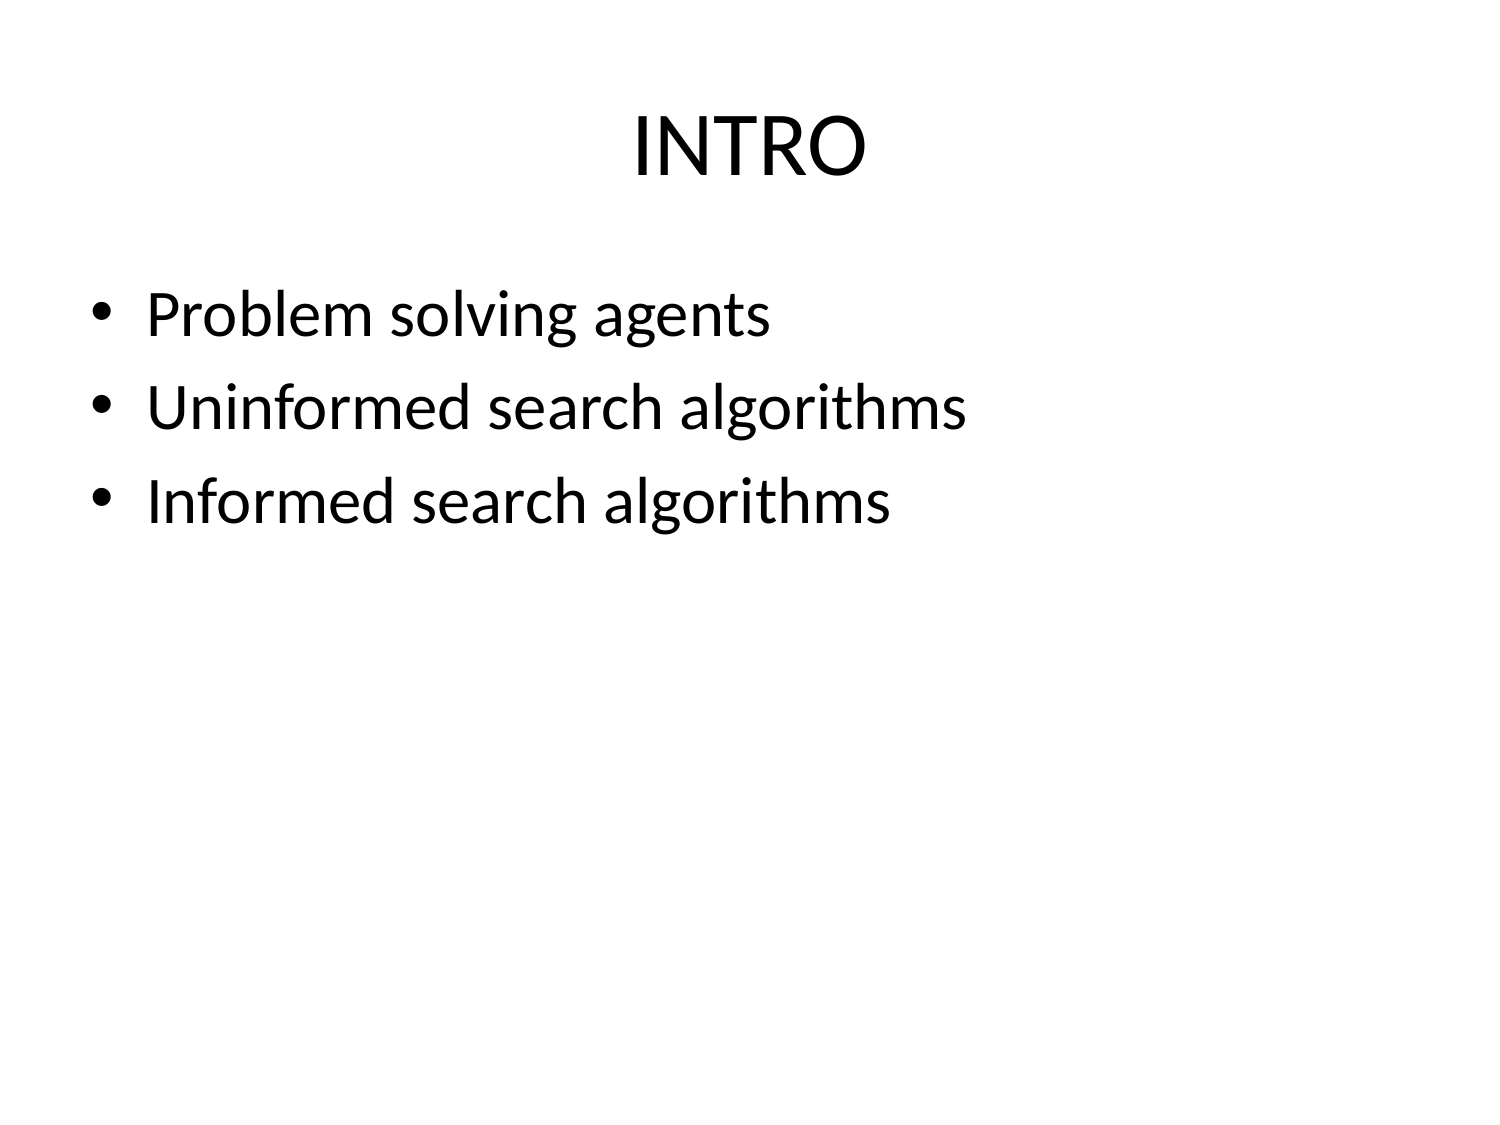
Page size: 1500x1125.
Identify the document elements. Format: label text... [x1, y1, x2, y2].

list Problem solving agents Uninformed search algorithms Informed search algorithms [75, 262, 1425, 1005]
title INTRO [75, 45, 1425, 233]
